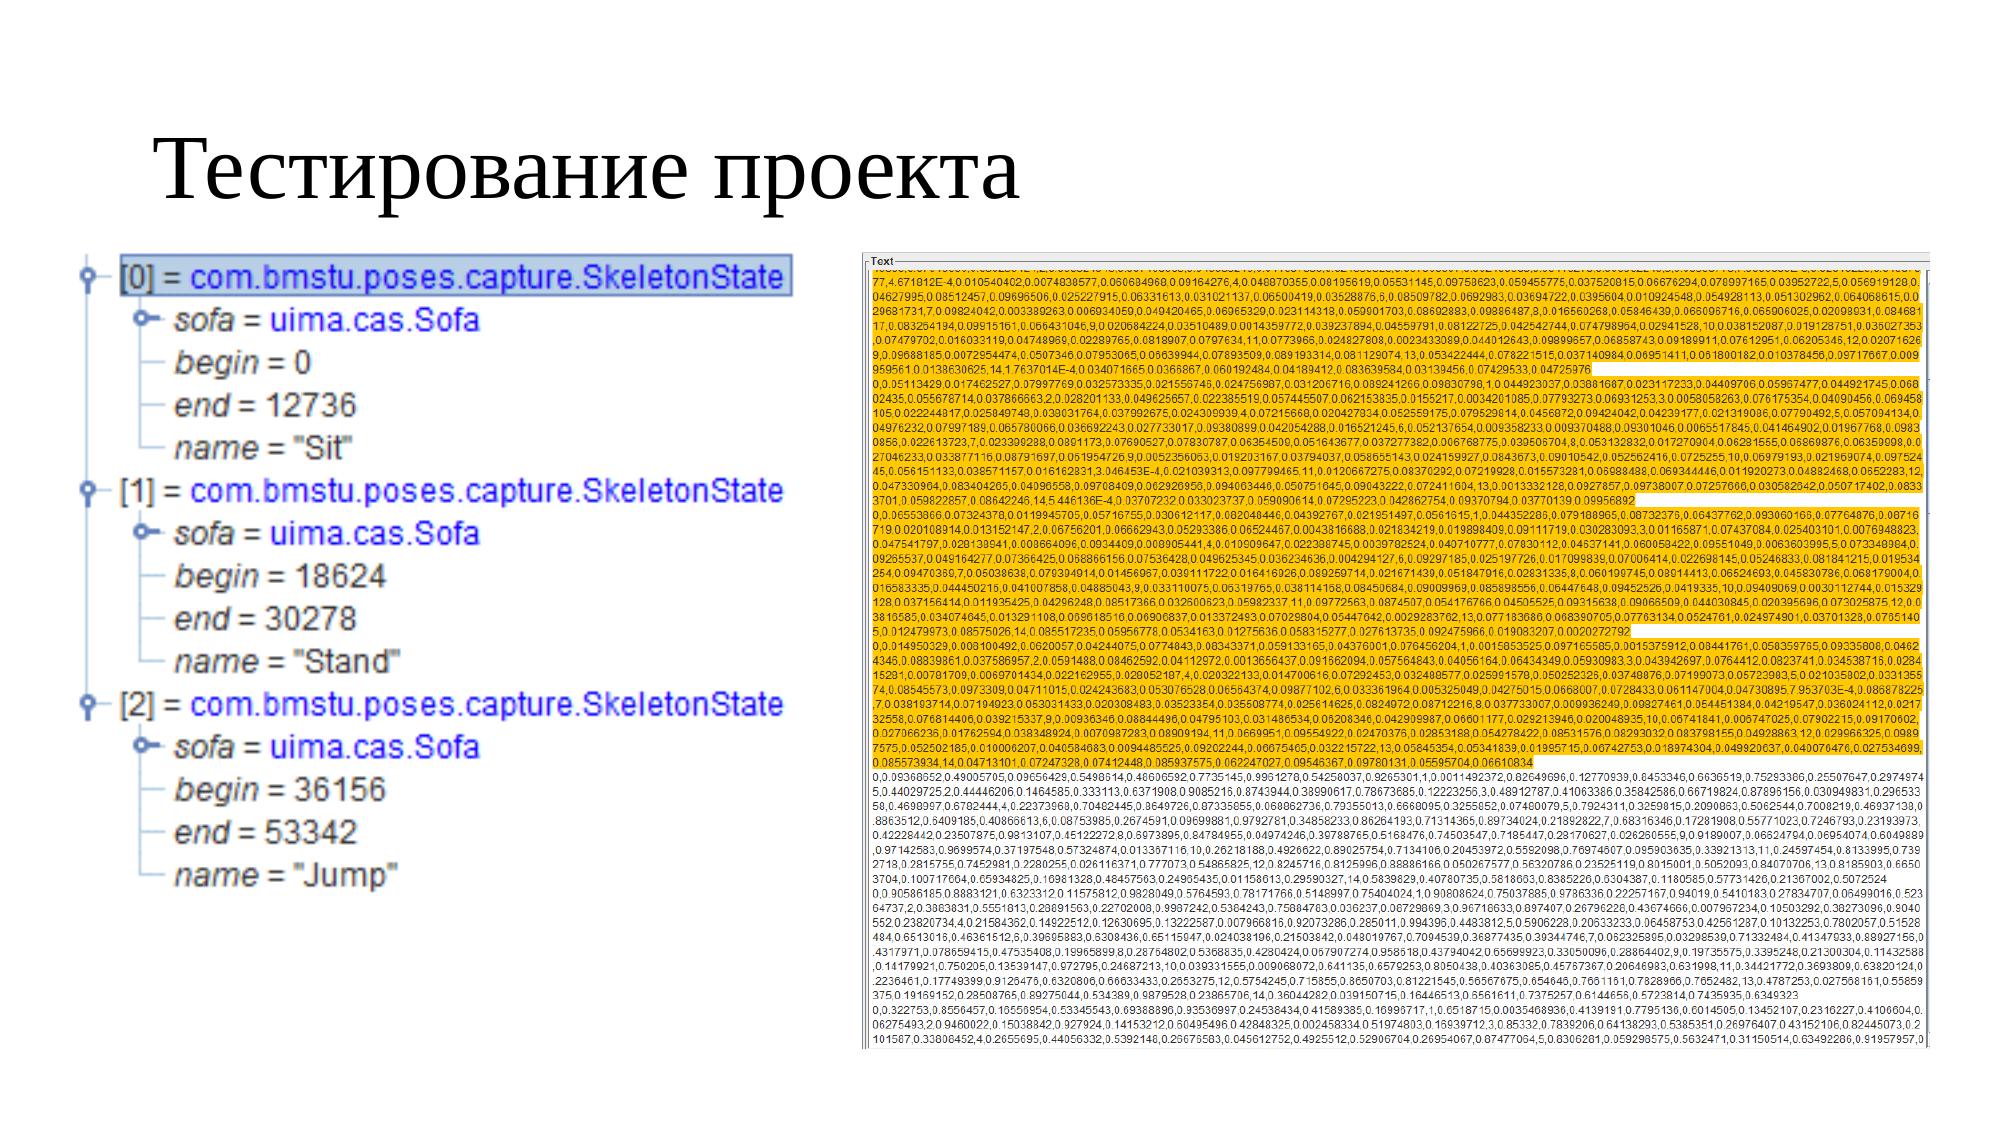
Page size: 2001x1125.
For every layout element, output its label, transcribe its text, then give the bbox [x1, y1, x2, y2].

picture [70, 252, 1930, 1049]
title Тестирование проекта [137, 59, 1863, 252]
